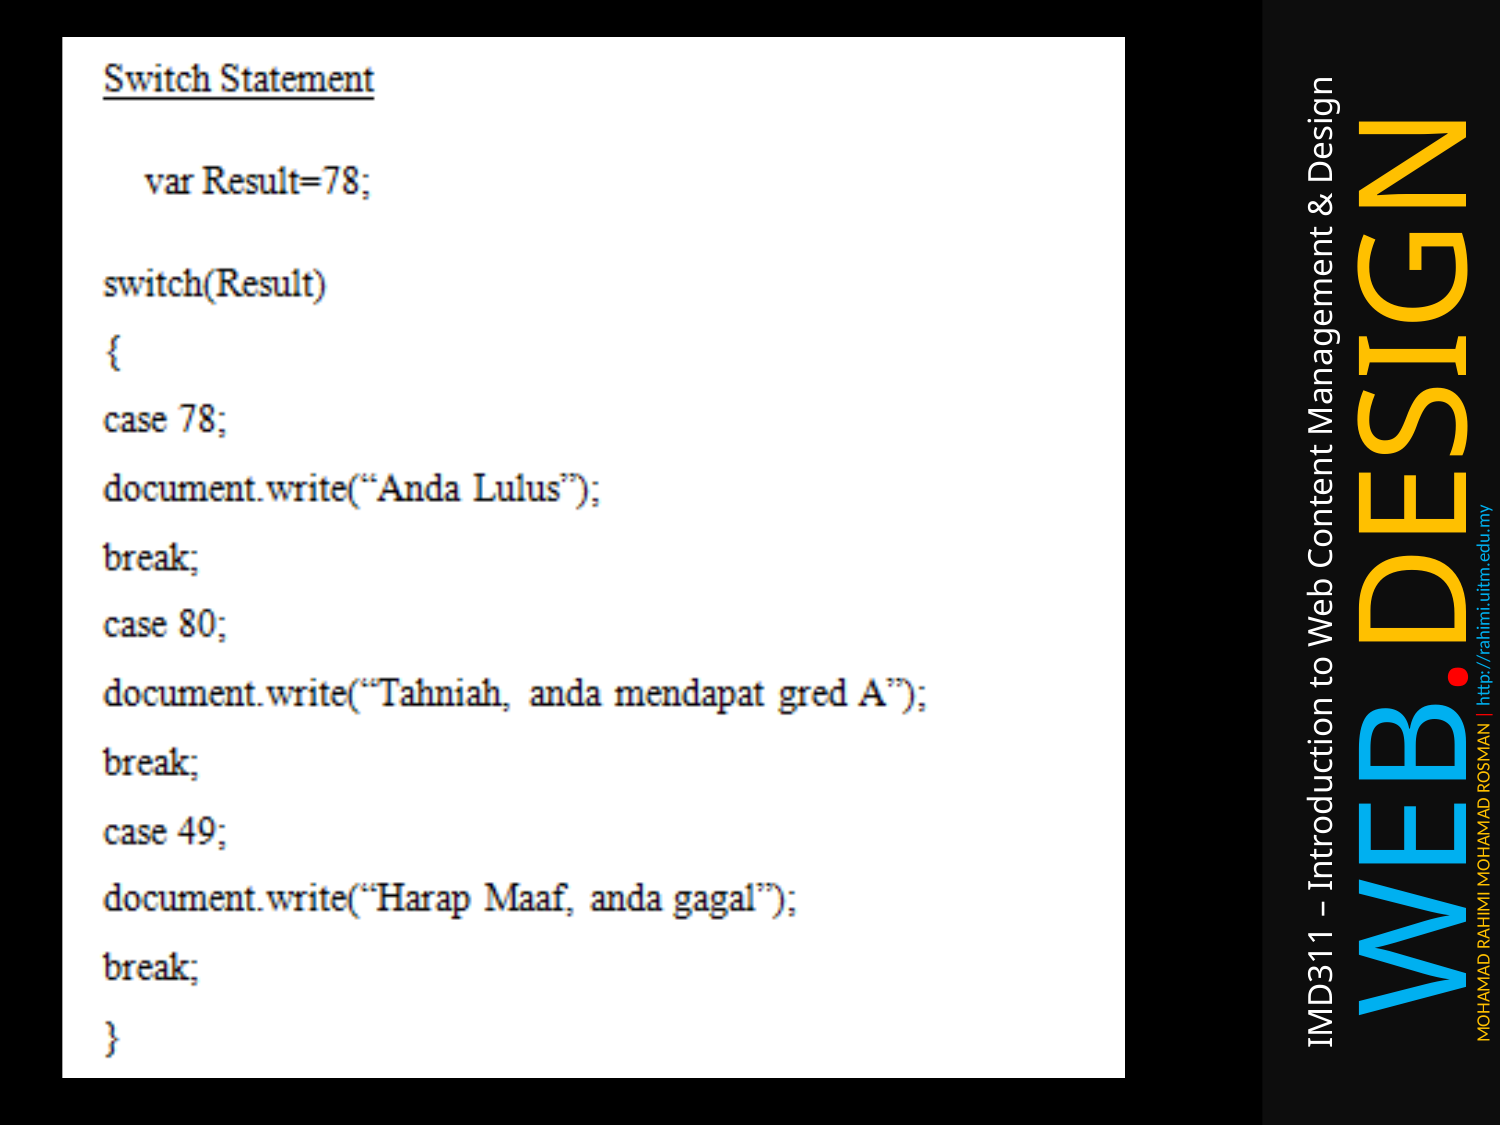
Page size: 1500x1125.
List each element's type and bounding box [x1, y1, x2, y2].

picture [62, 37, 1126, 1079]
